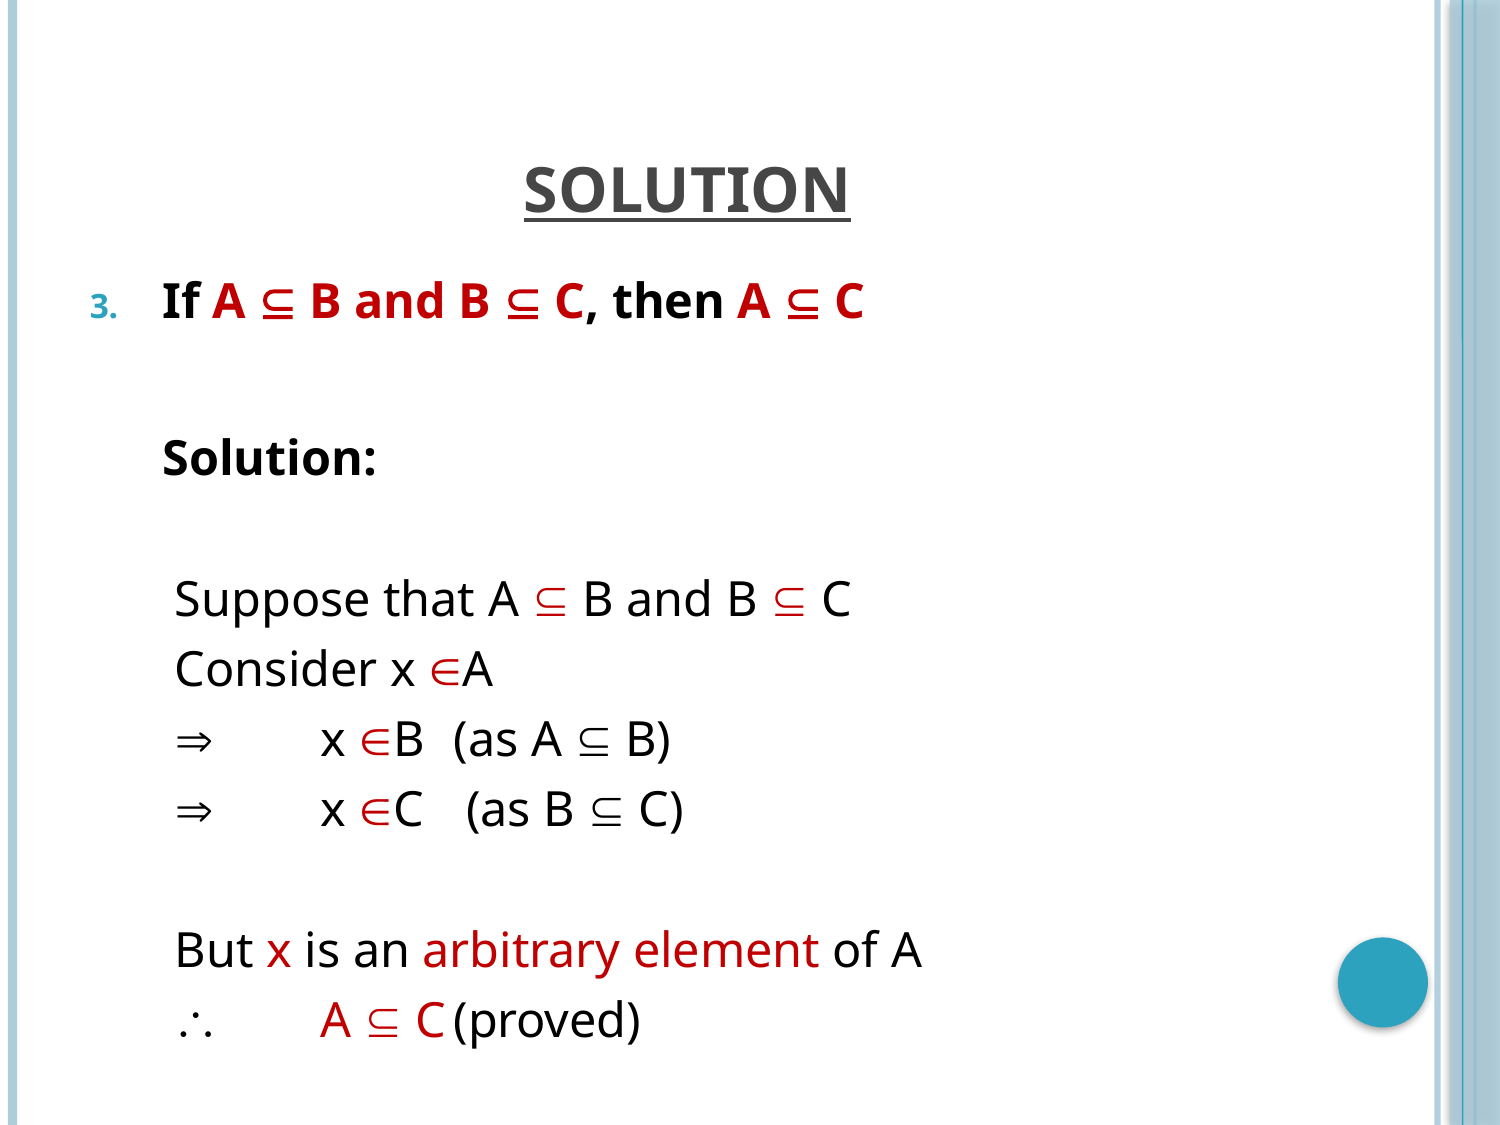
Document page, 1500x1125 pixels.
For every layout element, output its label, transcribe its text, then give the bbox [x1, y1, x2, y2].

list If A  B and B  C, then A  C Solution: Suppose that A  B and B  C Consider x A  x B (as A  B)  x C (as B  C) But x is an arbitrary element of A  A  C (proved) [75, 262, 1300, 1062]
title SOLUTION [75, 45, 1300, 233]
